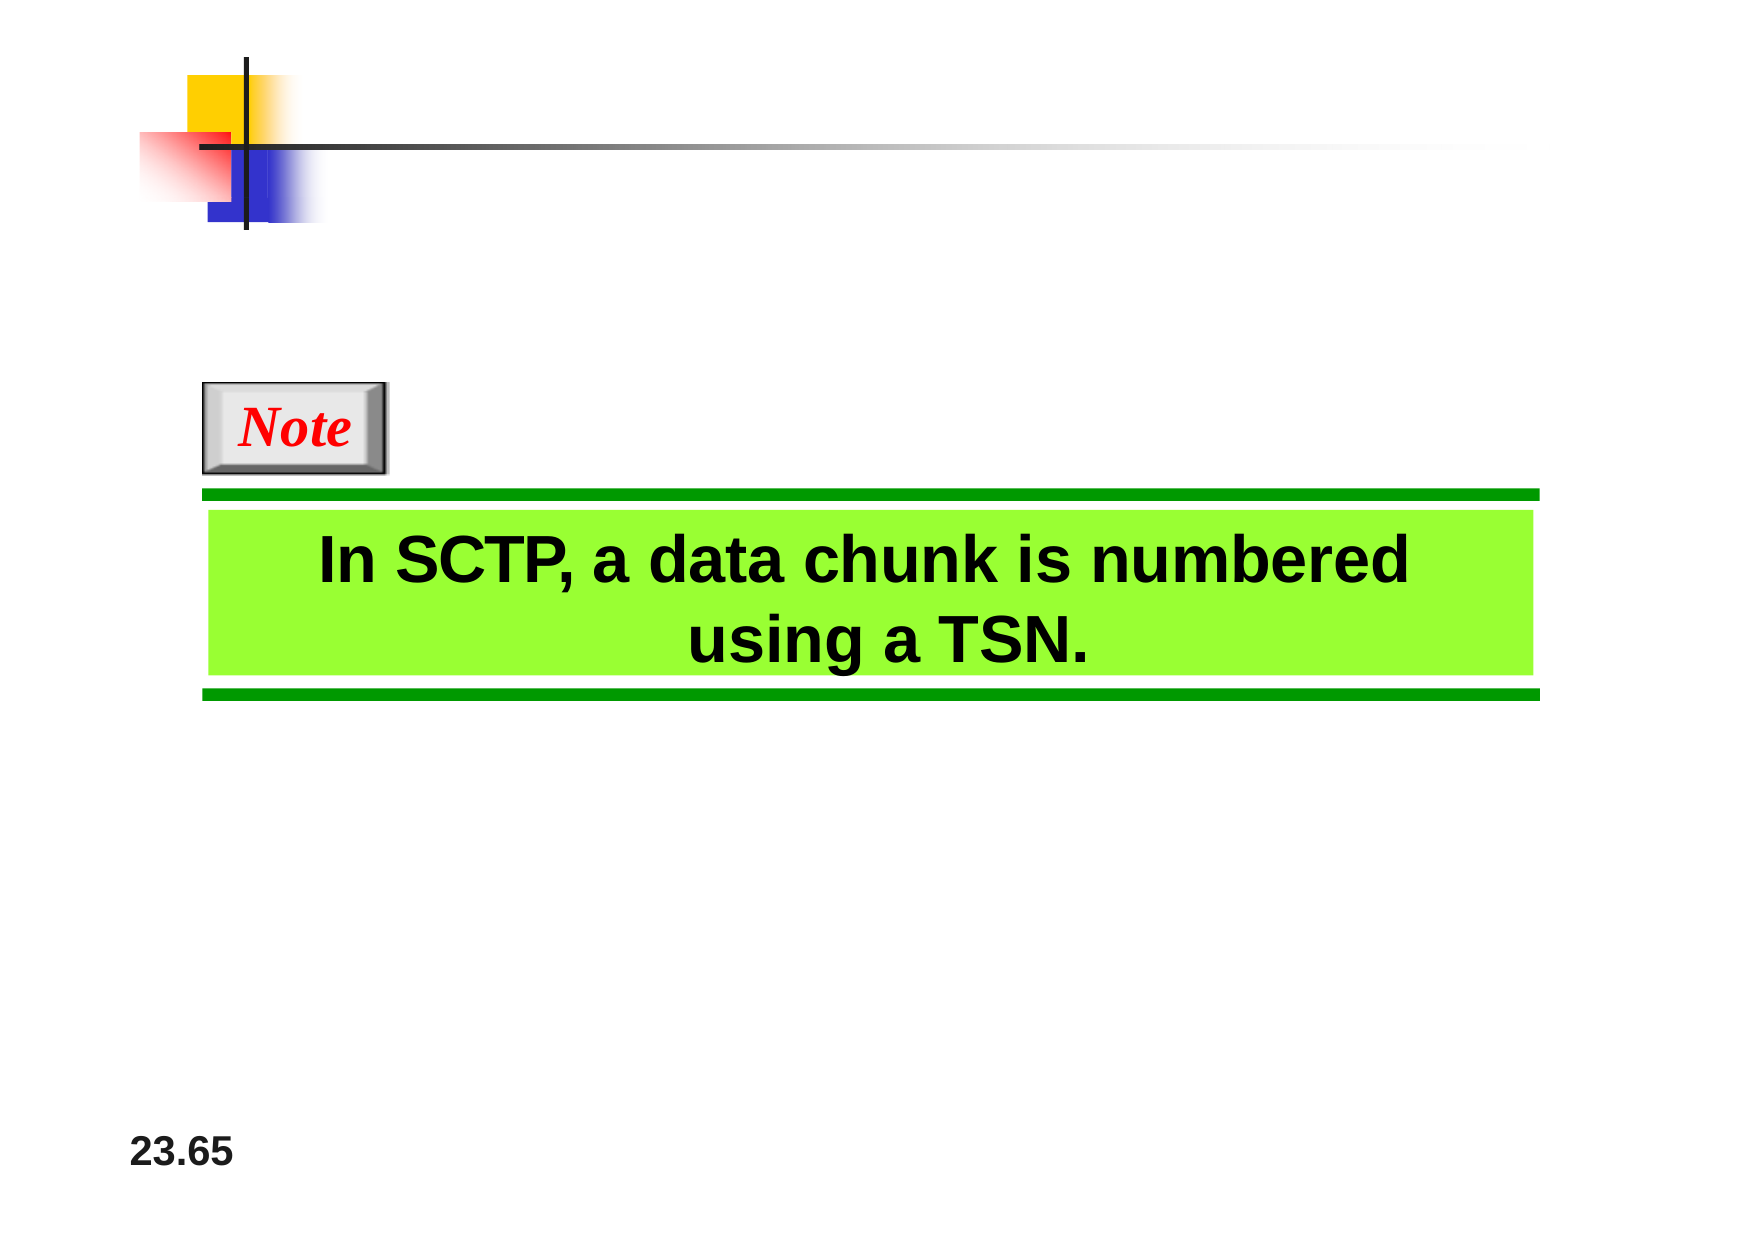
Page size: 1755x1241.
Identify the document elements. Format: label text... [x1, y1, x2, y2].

slide_number 23.65 [127, 1125, 240, 1241]
text_box [202, 688, 1540, 701]
picture [202, 382, 390, 476]
text_box In SCTP, a data chunk is numbered using a TSN. [208, 509, 1534, 676]
text_box [202, 488, 1540, 501]
picture [139, 132, 243, 202]
picture [249, 75, 1550, 223]
text_box Note [236, 385, 355, 458]
